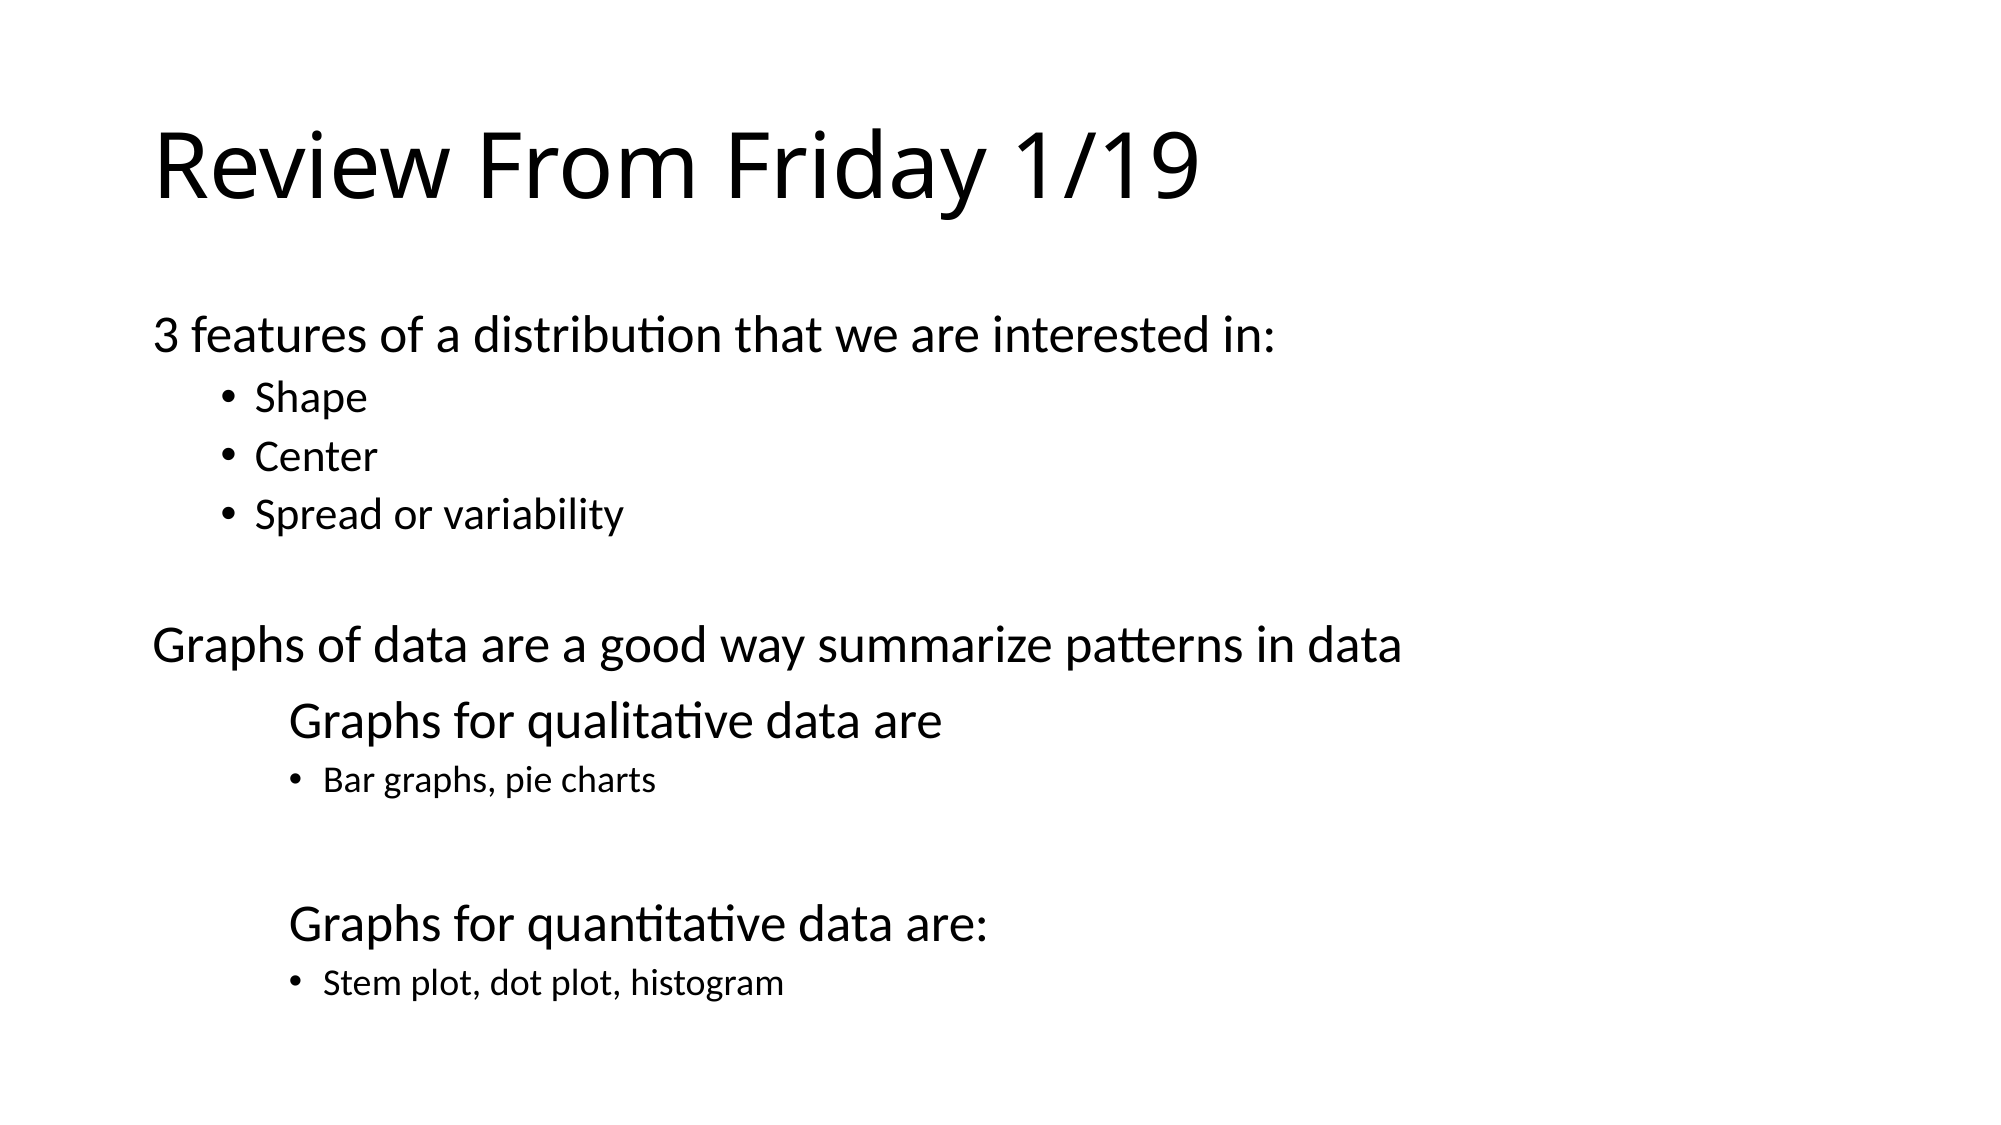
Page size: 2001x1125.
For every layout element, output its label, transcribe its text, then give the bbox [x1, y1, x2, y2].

title Review From Friday 1/19 [137, 59, 1863, 278]
list 3 features of a distribution that we are interested in: Shape Center Spread or variability Graphs of data are a good way summarize patterns in data Graphs for qualitative data are Bar graphs, pie charts Graphs for quantitative data are: Stem plot, dot plot, histogram [137, 299, 1863, 1014]
